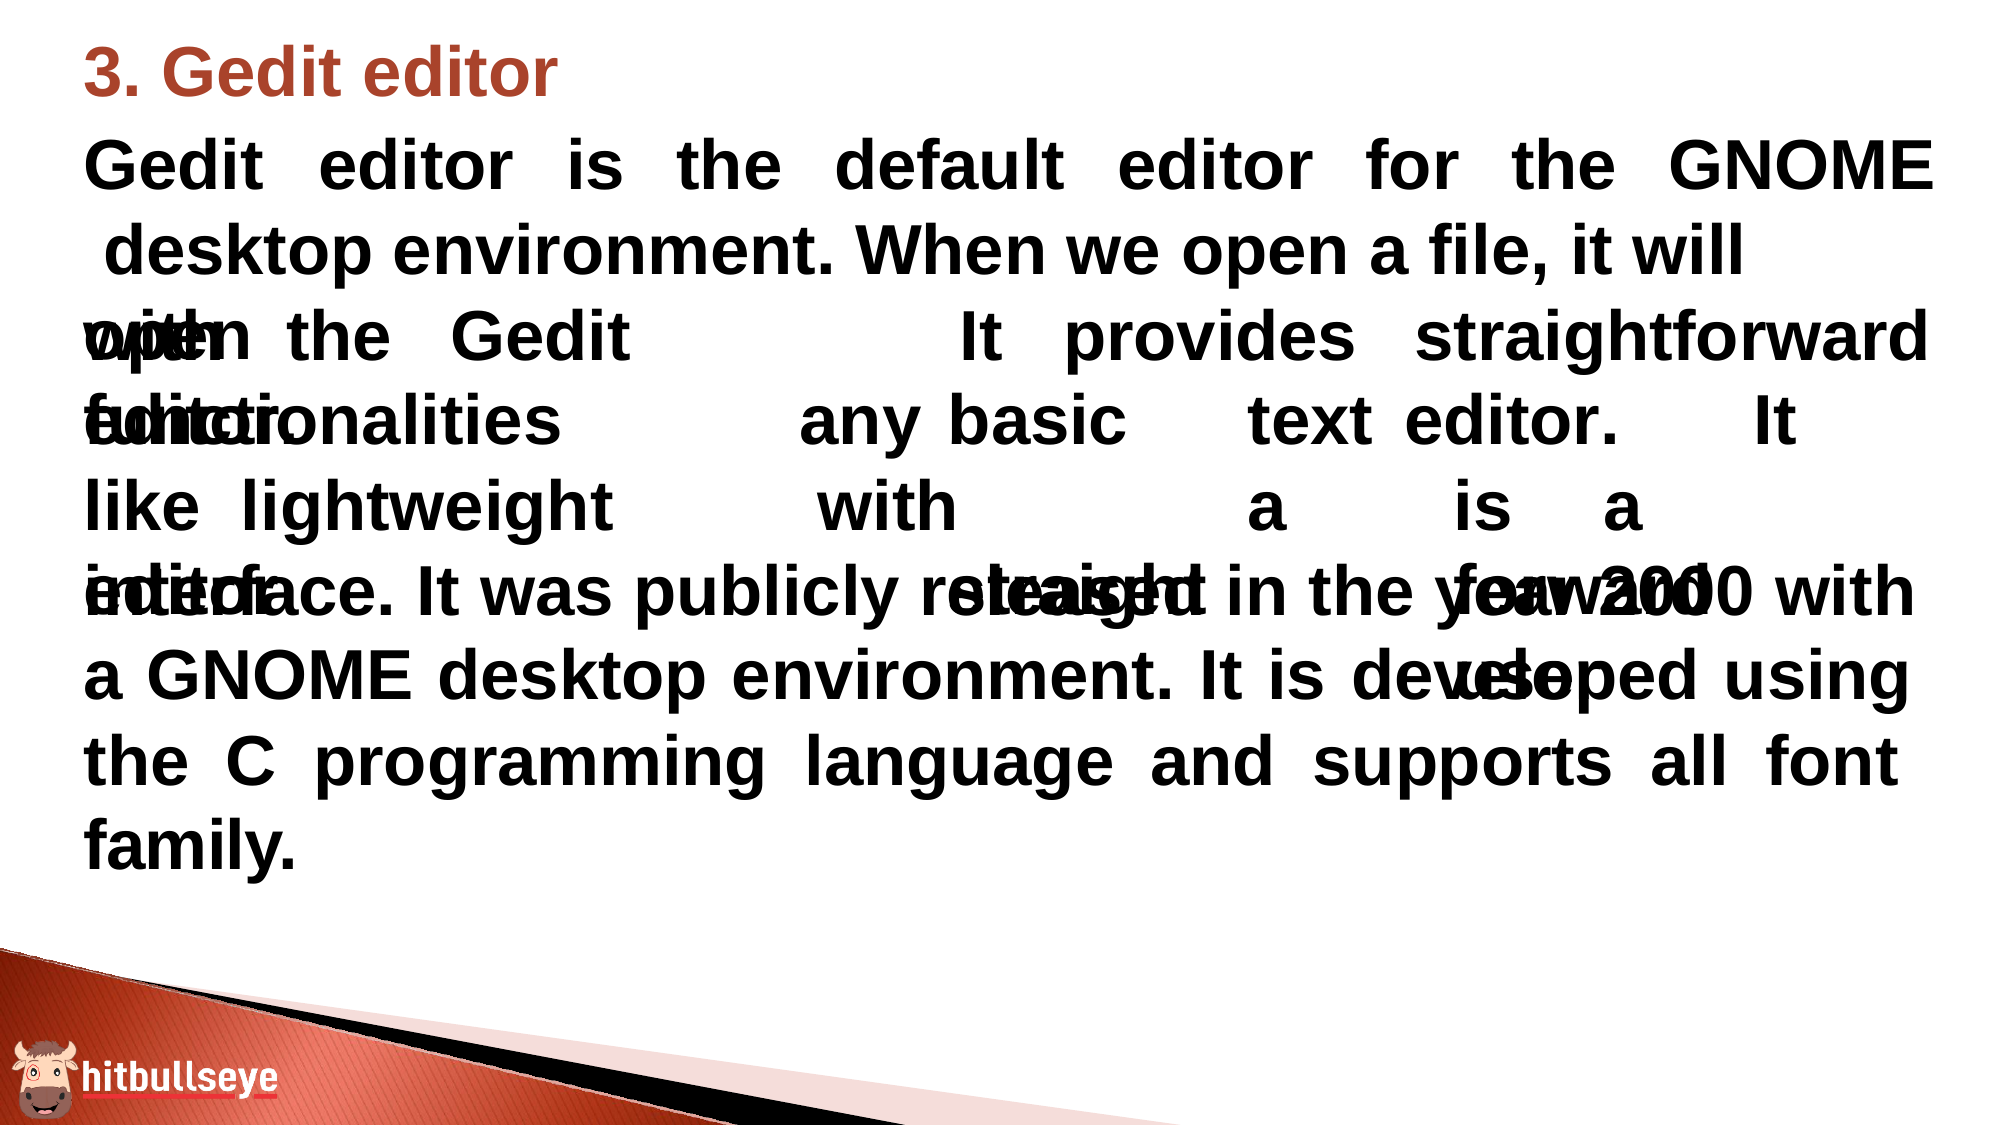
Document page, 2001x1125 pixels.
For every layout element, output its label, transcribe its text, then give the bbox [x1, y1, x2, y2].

text_box functionalities like lightweight editor [81, 372, 744, 542]
text_box editor. It is a forward user [1402, 372, 1937, 542]
text_box 3. Gedit editor Gedit editor is the default editor for the GNOME desktop environment. When we open a file, it will open [81, 15, 1937, 374]
text_box interface. It was publicly released in the year 2000 with a GNOME desktop environment. It is developed using the C programming language and supports all font family. [81, 542, 1938, 884]
text_box It provides [957, 287, 1359, 372]
text_box straightforward [1412, 287, 1937, 372]
text_box with the Gedit editor. [81, 287, 904, 459]
picture [0, 948, 743, 1125]
text_box any basic text with a straight [795, 372, 1384, 542]
